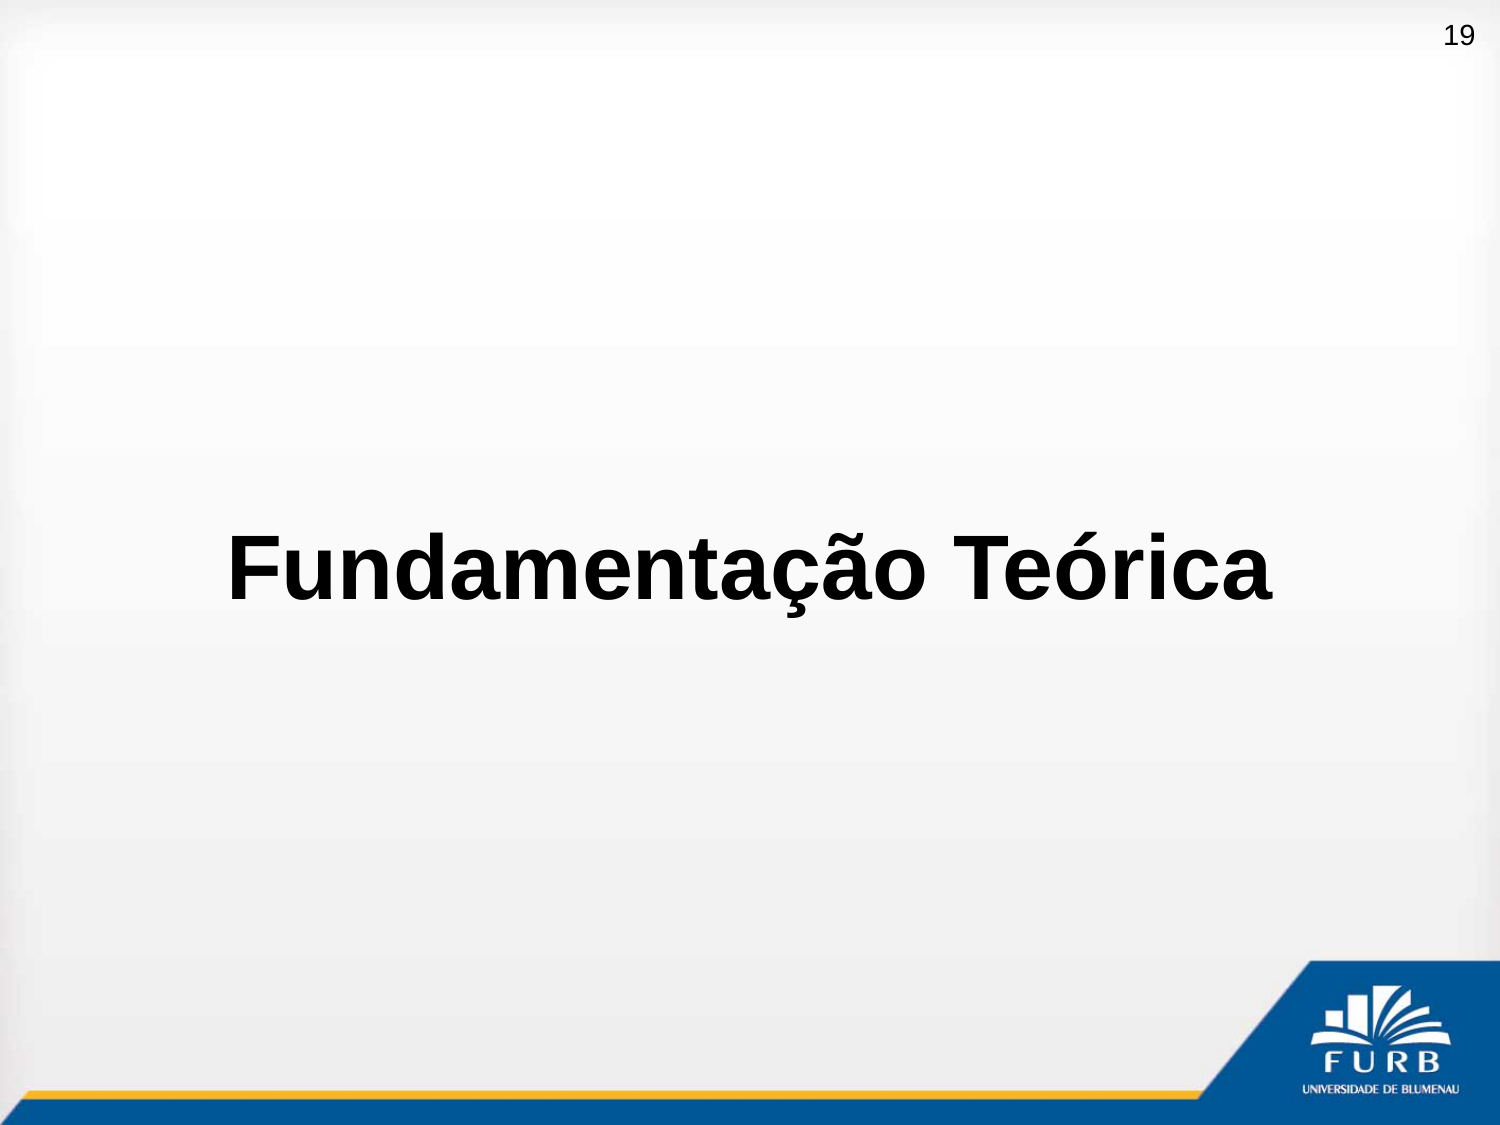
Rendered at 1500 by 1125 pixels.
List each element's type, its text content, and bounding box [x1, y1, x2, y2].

text_box 19 [1352, 8, 1491, 59]
title Fundamentação Teórica [75, 468, 1425, 657]
picture [0, 0, 1500, 1125]
